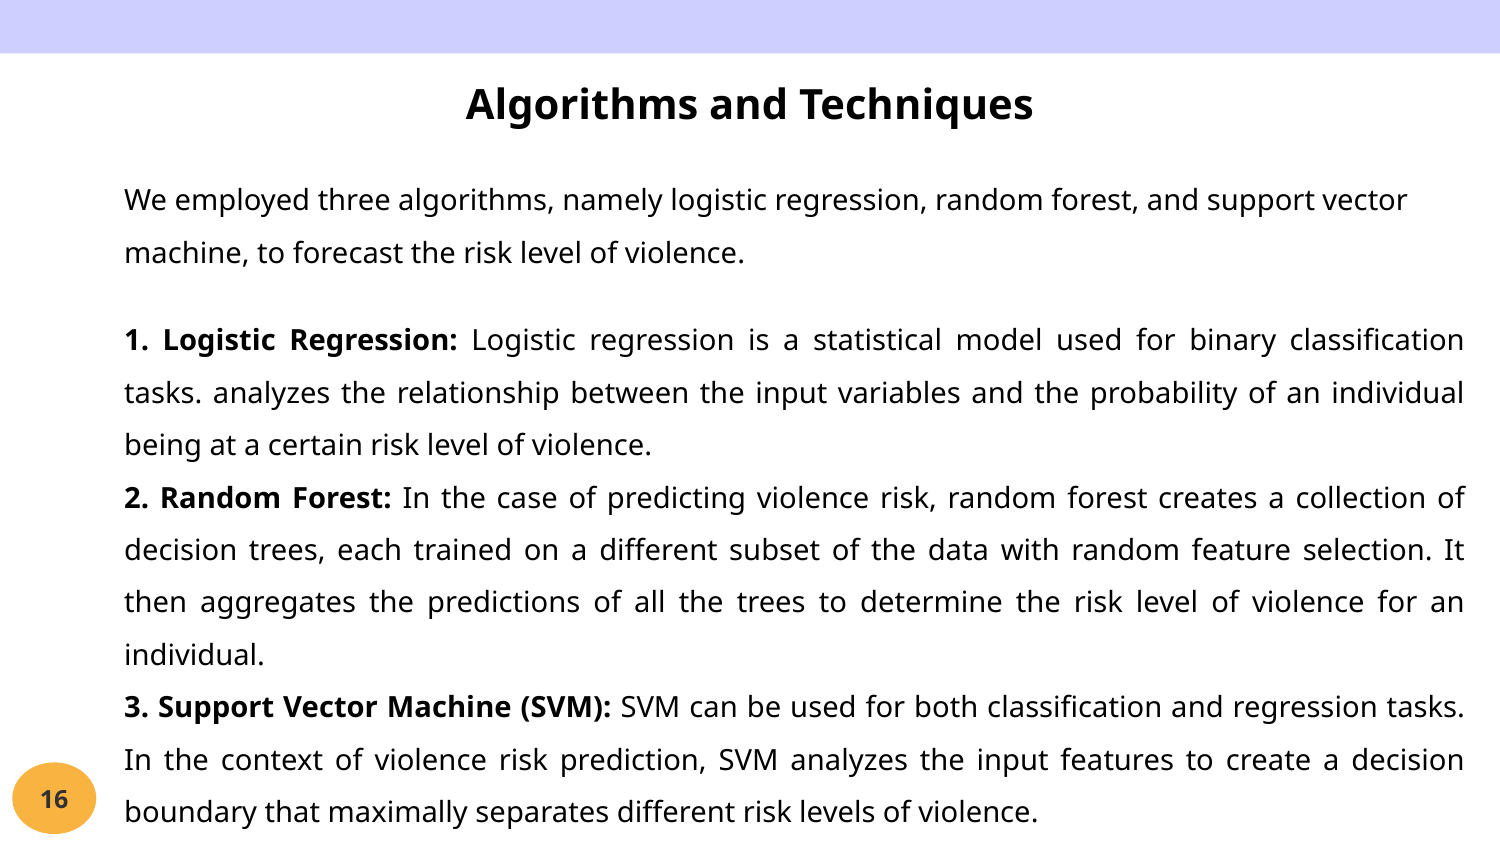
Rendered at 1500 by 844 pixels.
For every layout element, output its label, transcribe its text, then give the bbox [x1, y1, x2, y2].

text_box We employed three algorithms, namely logistic regression, random forest, and support vector machine, to forecast the risk level of violence. 1. Logistic Regression: Logistic regression is a statistical model used for binary classification tasks. analyzes the relationship between the input variables and the probability of an individual being at a certain risk level of violence. 2. Random Forest: In the case of predicting violence risk, random forest creates a collection of decision trees, each trained on a different subset of the data with random feature selection. It then aggregates the predictions of all the trees to determine the risk level of violence for an individual. 3. Support Vector Machine (SVM): SVM can be used for both classification and regression tasks. In the context of violence risk prediction, SVM analyzes the input features to create a decision boundary that maximally separates different risk levels of violence. [109, 156, 1481, 844]
text_box 16 [10, 760, 99, 837]
text_box Algorithms and Techniques [374, 55, 1125, 136]
text_box [0, 0, 1500, 55]
